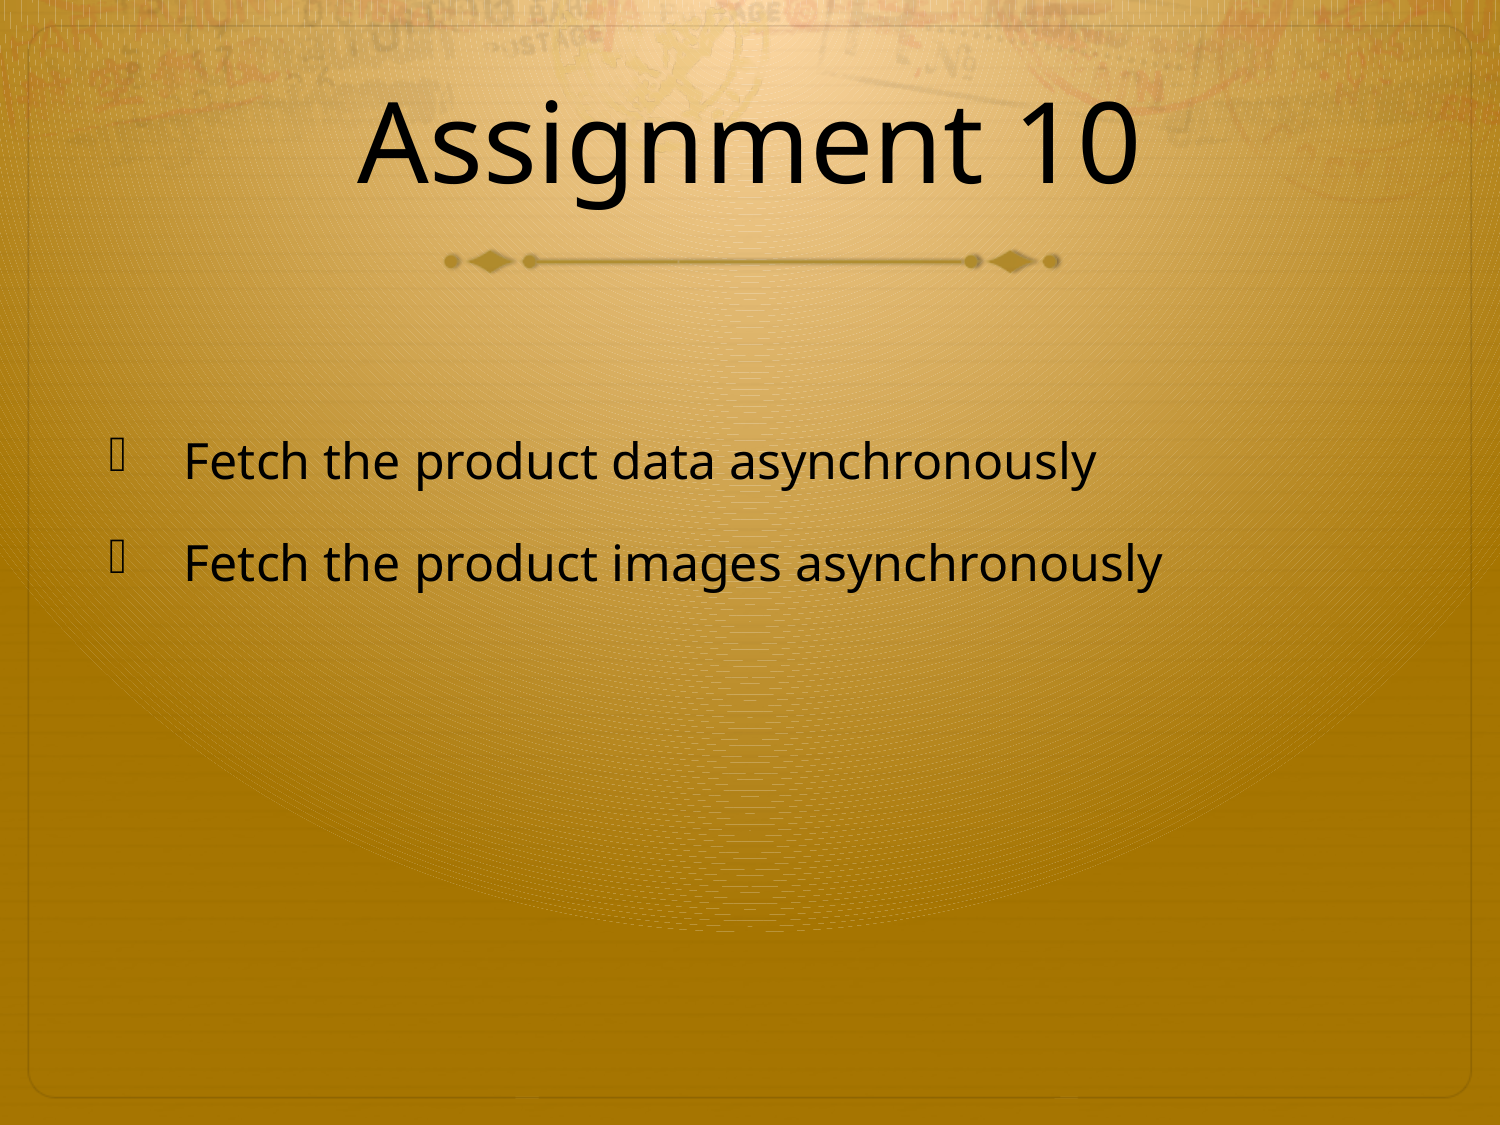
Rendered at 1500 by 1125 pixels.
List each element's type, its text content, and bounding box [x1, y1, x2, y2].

picture [0, 0, 1500, 1125]
title Assignment 10 [93, 45, 1407, 233]
list Fetch the product data asynchronously Fetch the product images asynchronously [93, 422, 1407, 934]
